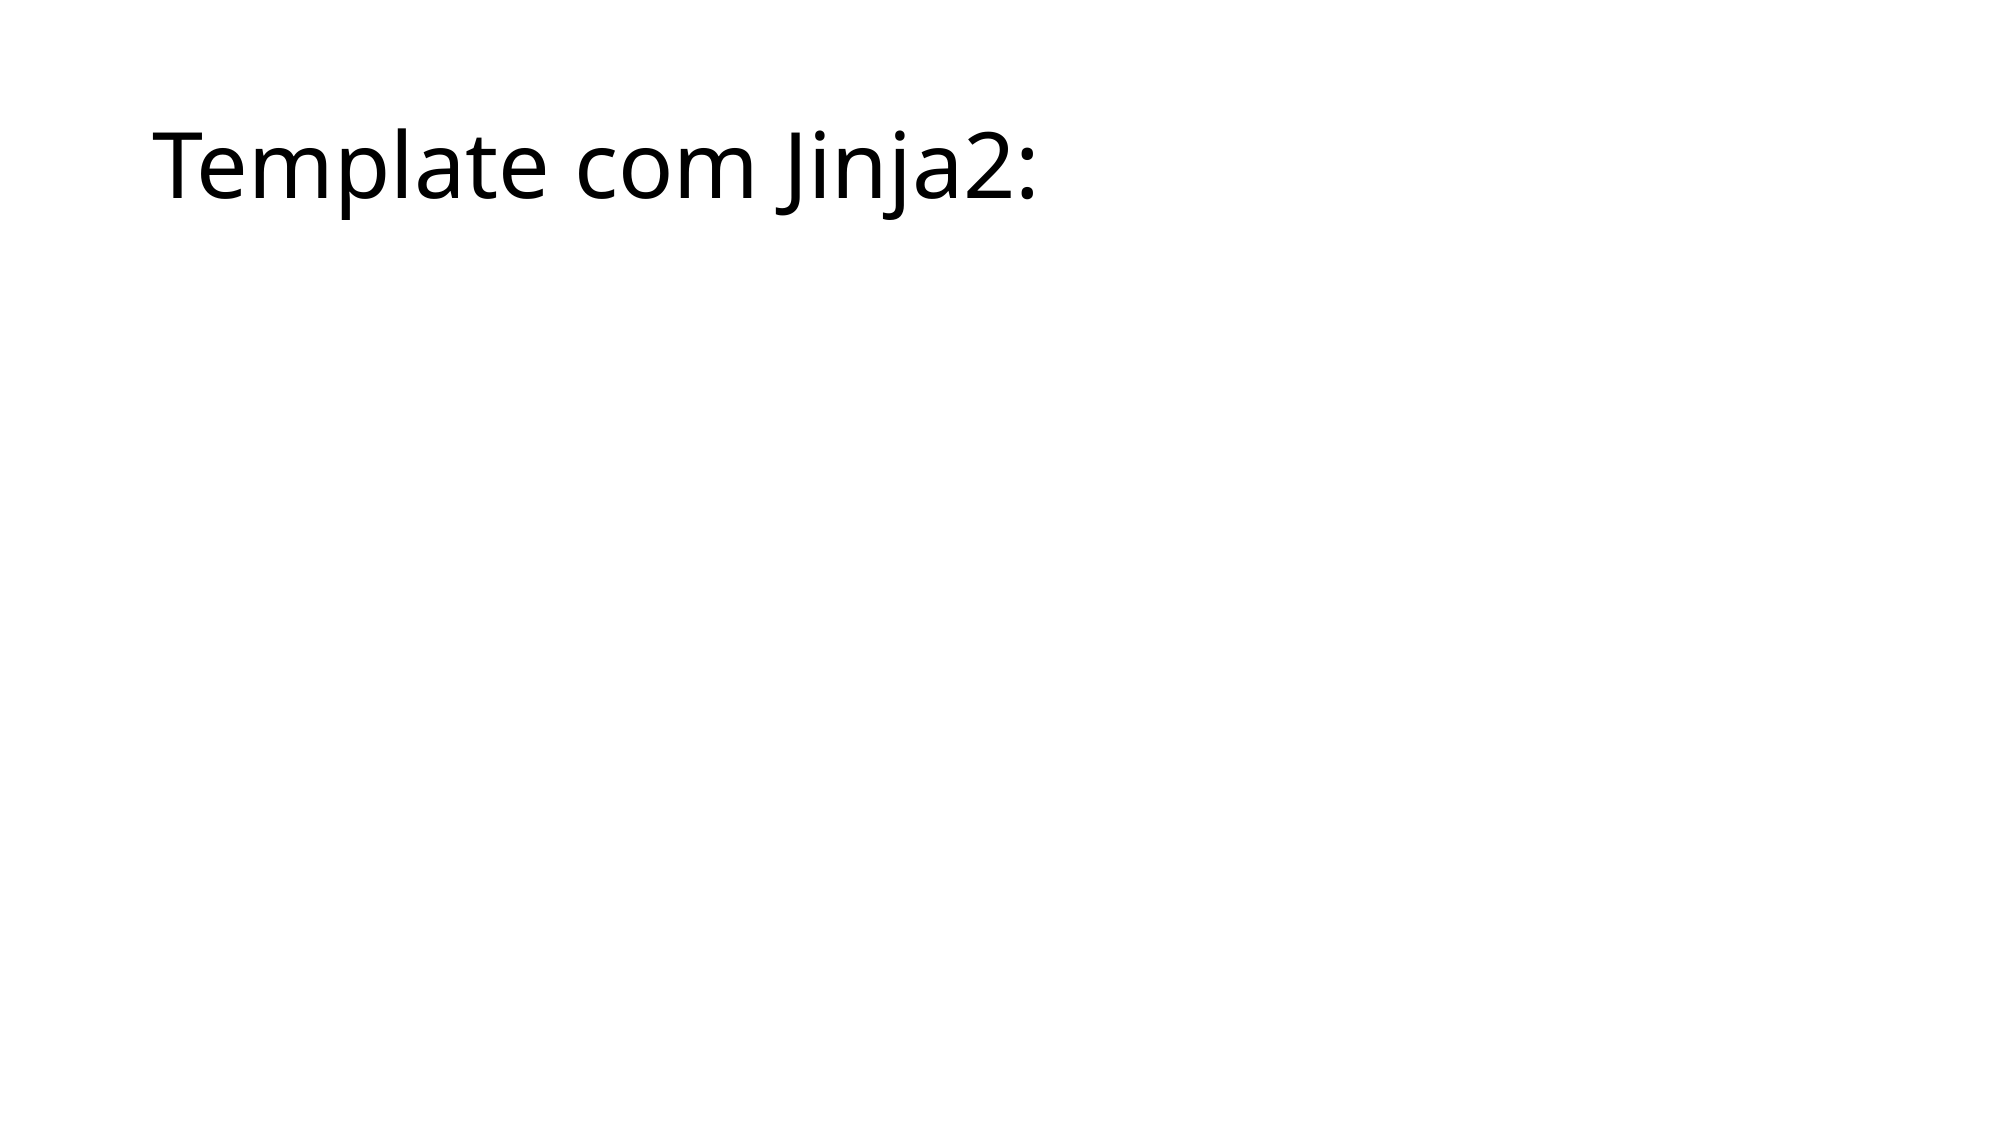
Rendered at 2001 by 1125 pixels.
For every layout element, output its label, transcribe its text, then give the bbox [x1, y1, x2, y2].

title Template com Jinja2: [137, 59, 1863, 278]
